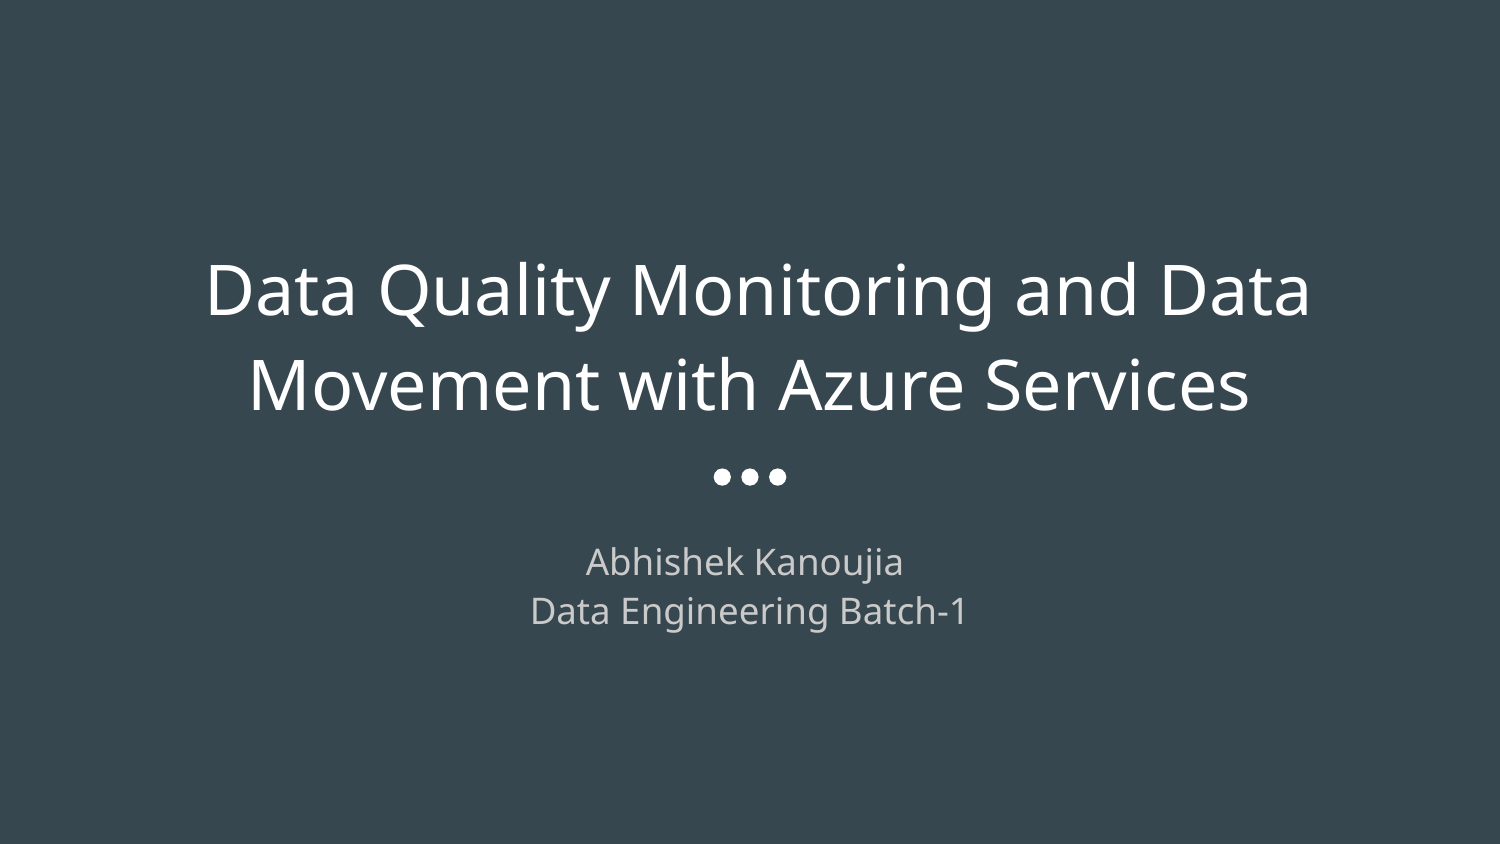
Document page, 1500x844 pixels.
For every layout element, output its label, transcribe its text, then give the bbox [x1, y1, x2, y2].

title Data Quality Monitoring and Data Movement with Azure Services [110, 162, 1390, 447]
subtitle Abhishek Kanoujia Data Engineering Batch-1 [110, 520, 1390, 651]
